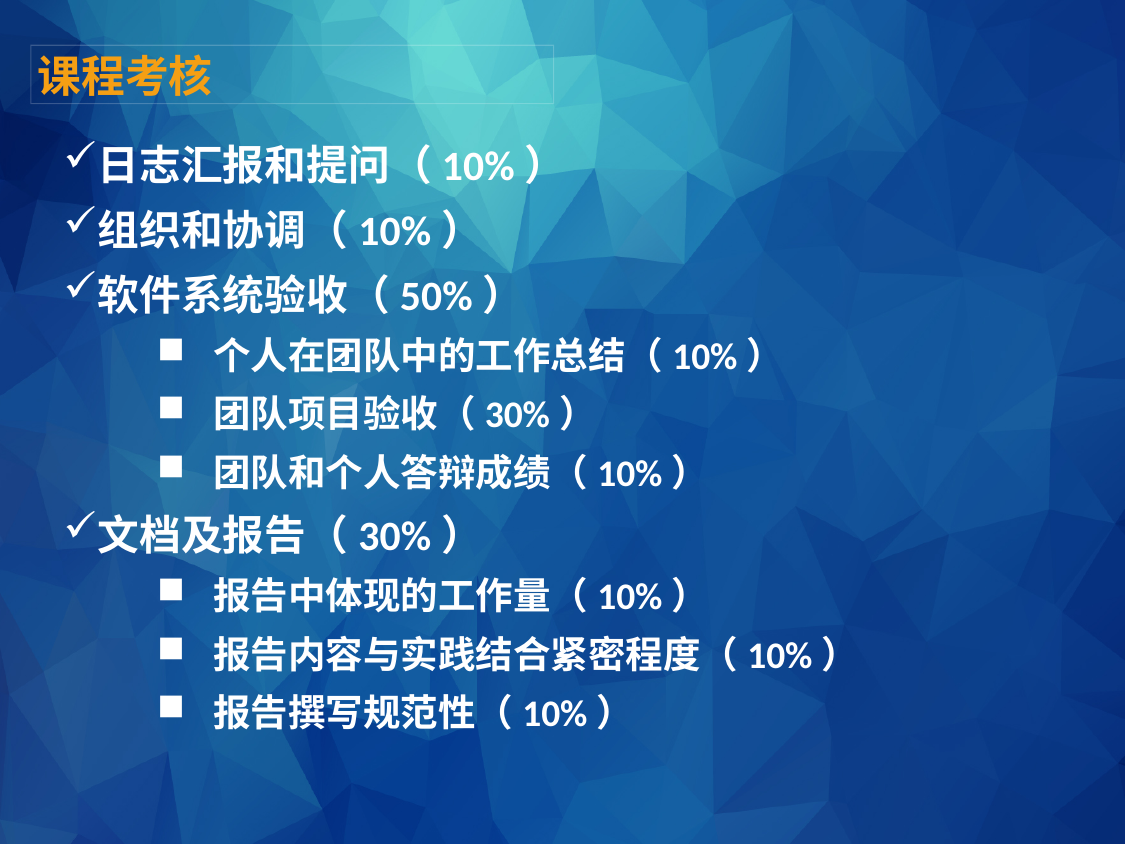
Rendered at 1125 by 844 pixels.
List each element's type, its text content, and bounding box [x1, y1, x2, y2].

text_box 日志汇报和提问（10%） 组织和协调（10%） 软件系统验收（50%） 个人在团队中的工作总结（10%） 团队项目验收（30%） 团队和个人答辩成绩（10%） 文档及报告（30%） 报告中体现的工作量（10%） 报告内容与实践结合紧密程度（10%） 报告撰写规范性（10%） [48, 116, 1086, 742]
picture [0, 0, 1125, 844]
text_box 课程考核 [30, 45, 554, 104]
